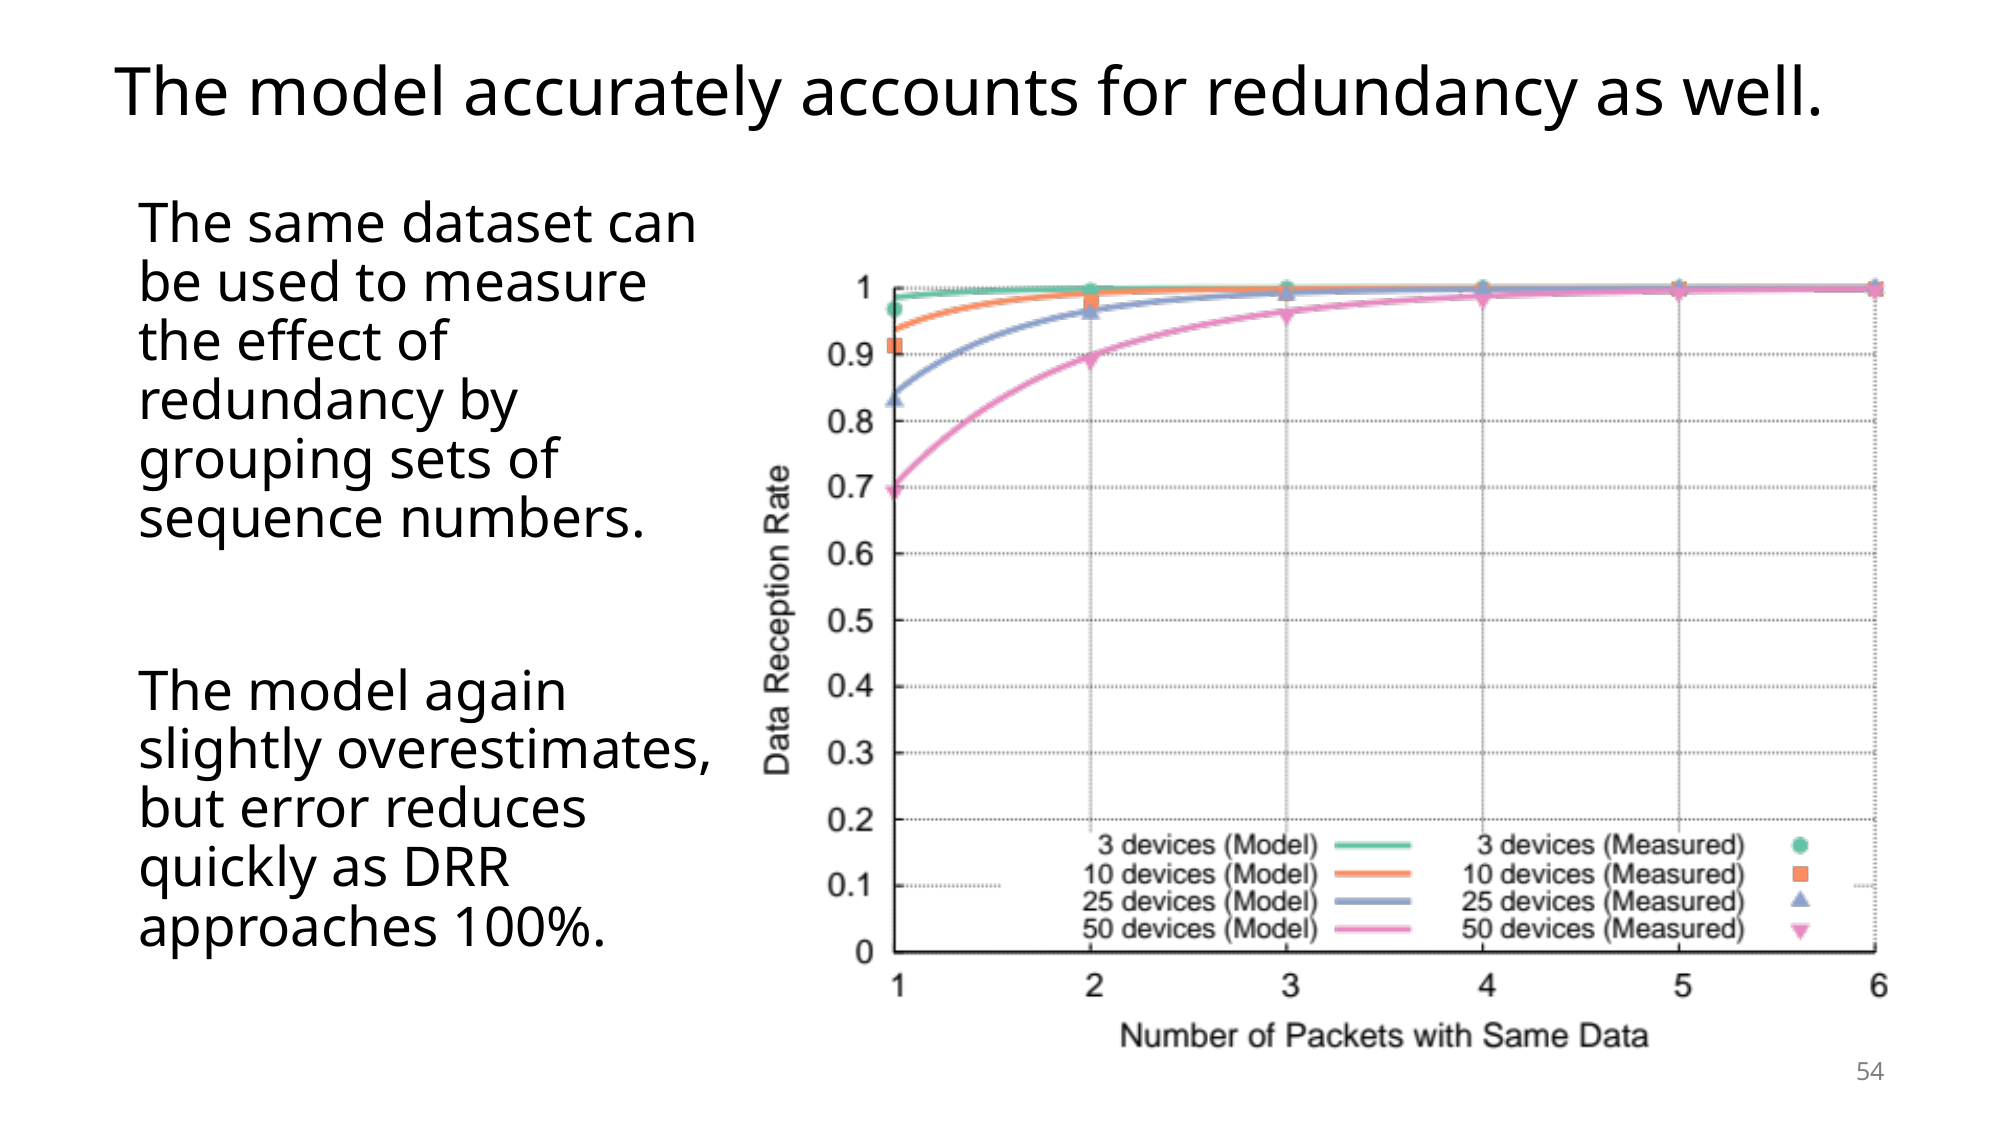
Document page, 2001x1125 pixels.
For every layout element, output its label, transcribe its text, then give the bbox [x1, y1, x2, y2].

title The model accurately accounts for redundancy as well. [99, 37, 1900, 150]
slide_number 54 [1749, 1056, 1900, 1103]
picture [731, 255, 1932, 1056]
list The same dataset can be used to measure the effect of redundancy by grouping sets of sequence numbers. The model again slightly overestimates, but error reduces quickly as DRR approaches 100%. [99, 187, 732, 1013]
